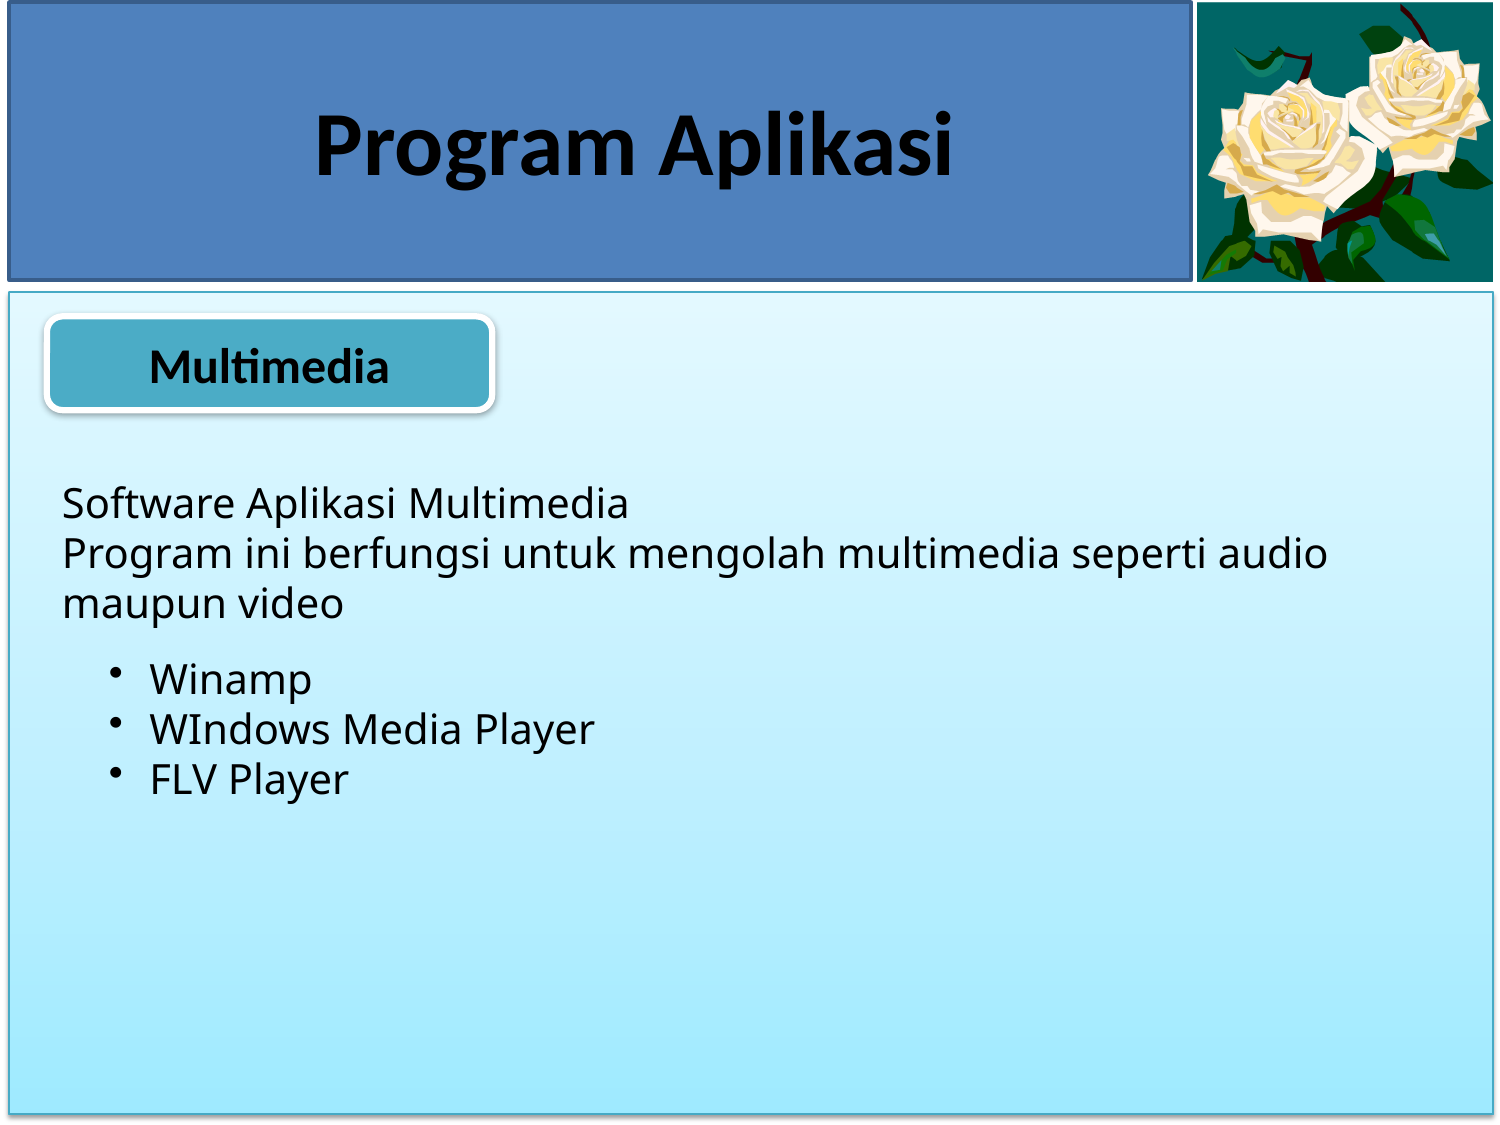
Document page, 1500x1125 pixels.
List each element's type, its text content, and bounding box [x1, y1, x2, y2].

text_box Software Aplikasi Multimedia Program ini berfungsi untuk mengolah multimedia seperti audio maupun video [46, 469, 1454, 635]
text_box Multimedia [43, 313, 496, 414]
title Program Aplikasi [75, 45, 1196, 233]
text_box Winamp WIndows Media Player FLV Player [46, 645, 1454, 811]
picture [0, 0, 1500, 1125]
